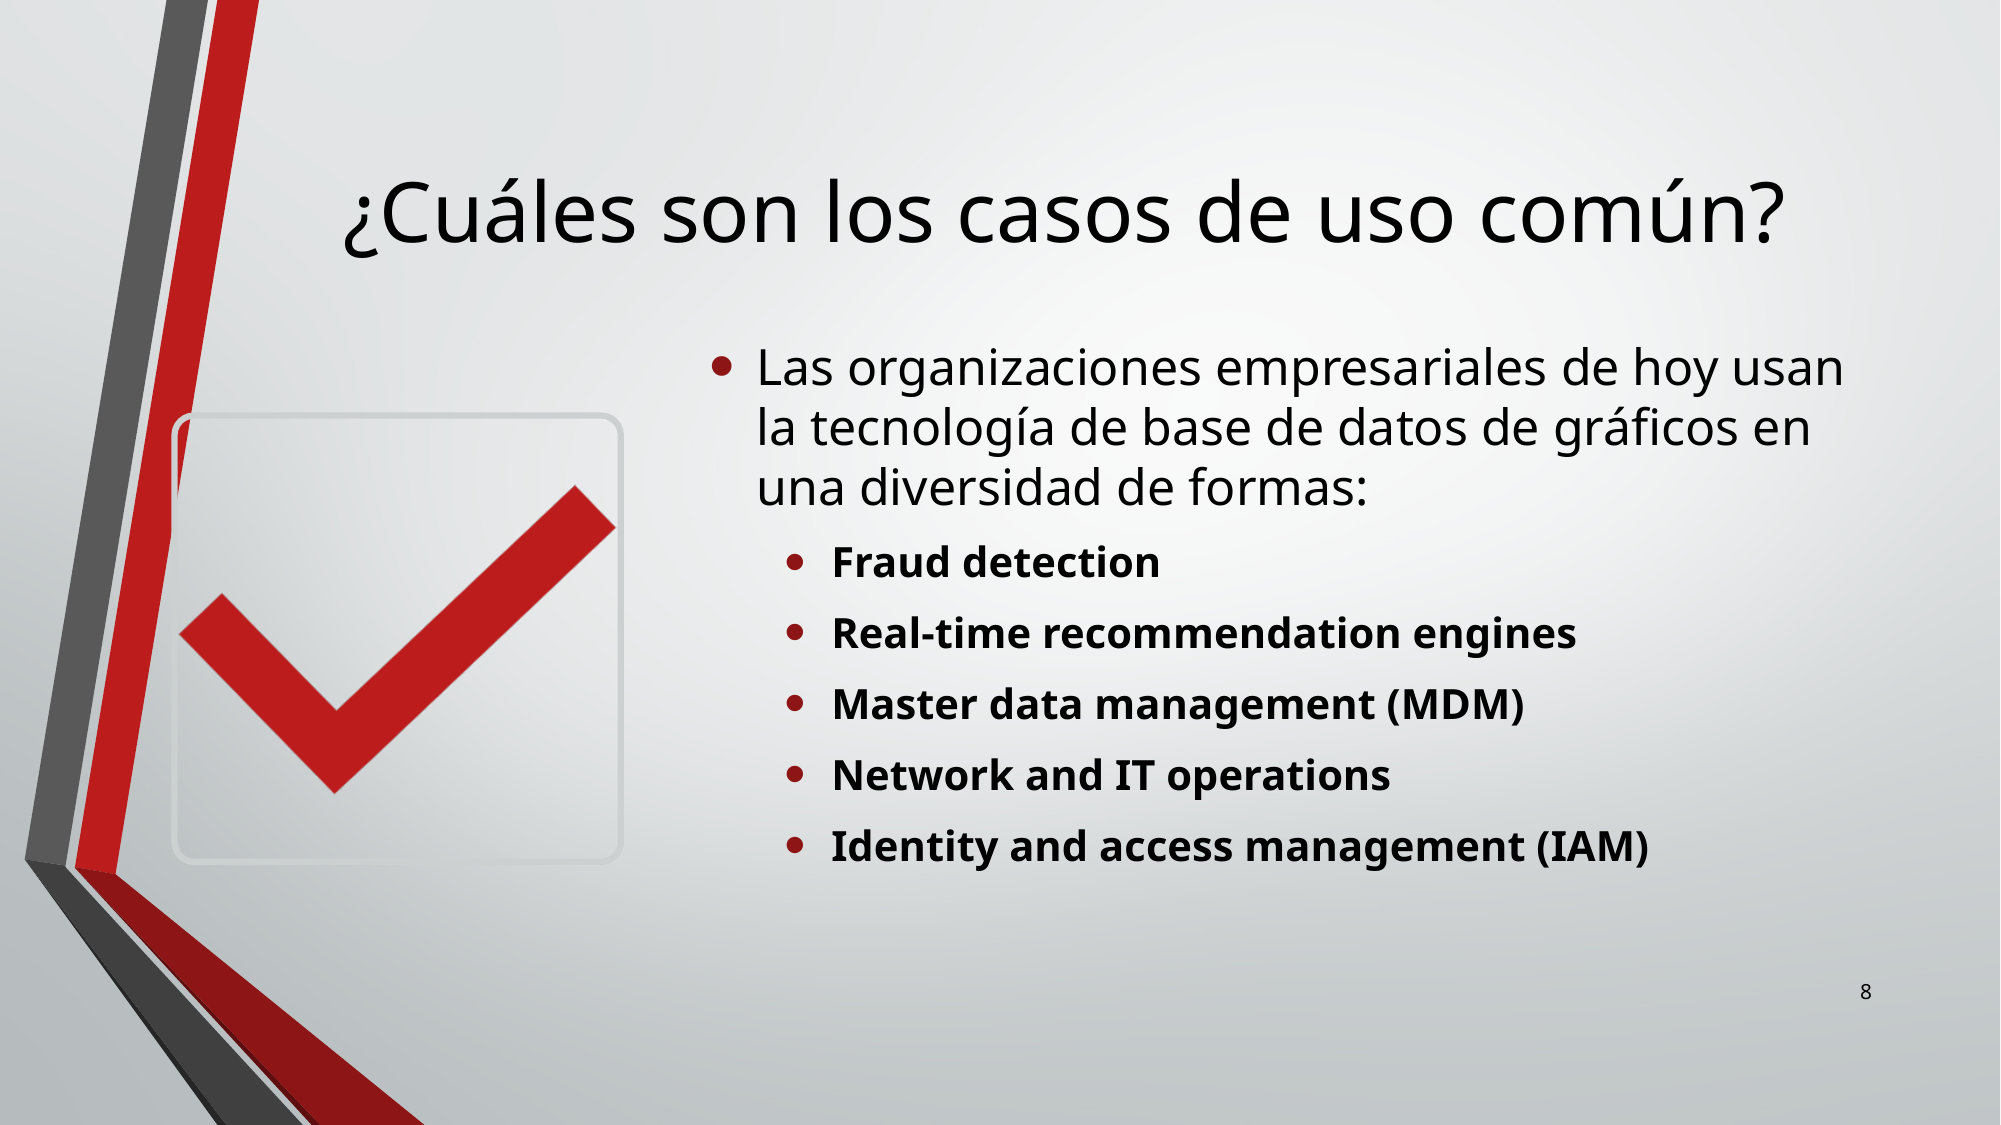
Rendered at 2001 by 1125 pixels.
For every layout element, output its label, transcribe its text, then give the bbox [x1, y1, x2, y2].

picture [174, 415, 622, 863]
slide_number 8 [1796, 962, 1887, 1023]
title ¿Cuáles son los casos de uso común? [243, 112, 1887, 307]
list Las organizaciones empresariales de hoy usan la tecnología de base de datos de gráficos en una diversidad de formas: Fraud detection Real-time recommendation engines Master data management (MDM) Network and IT operations Identity and access management (IAM) [694, 327, 1888, 950]
